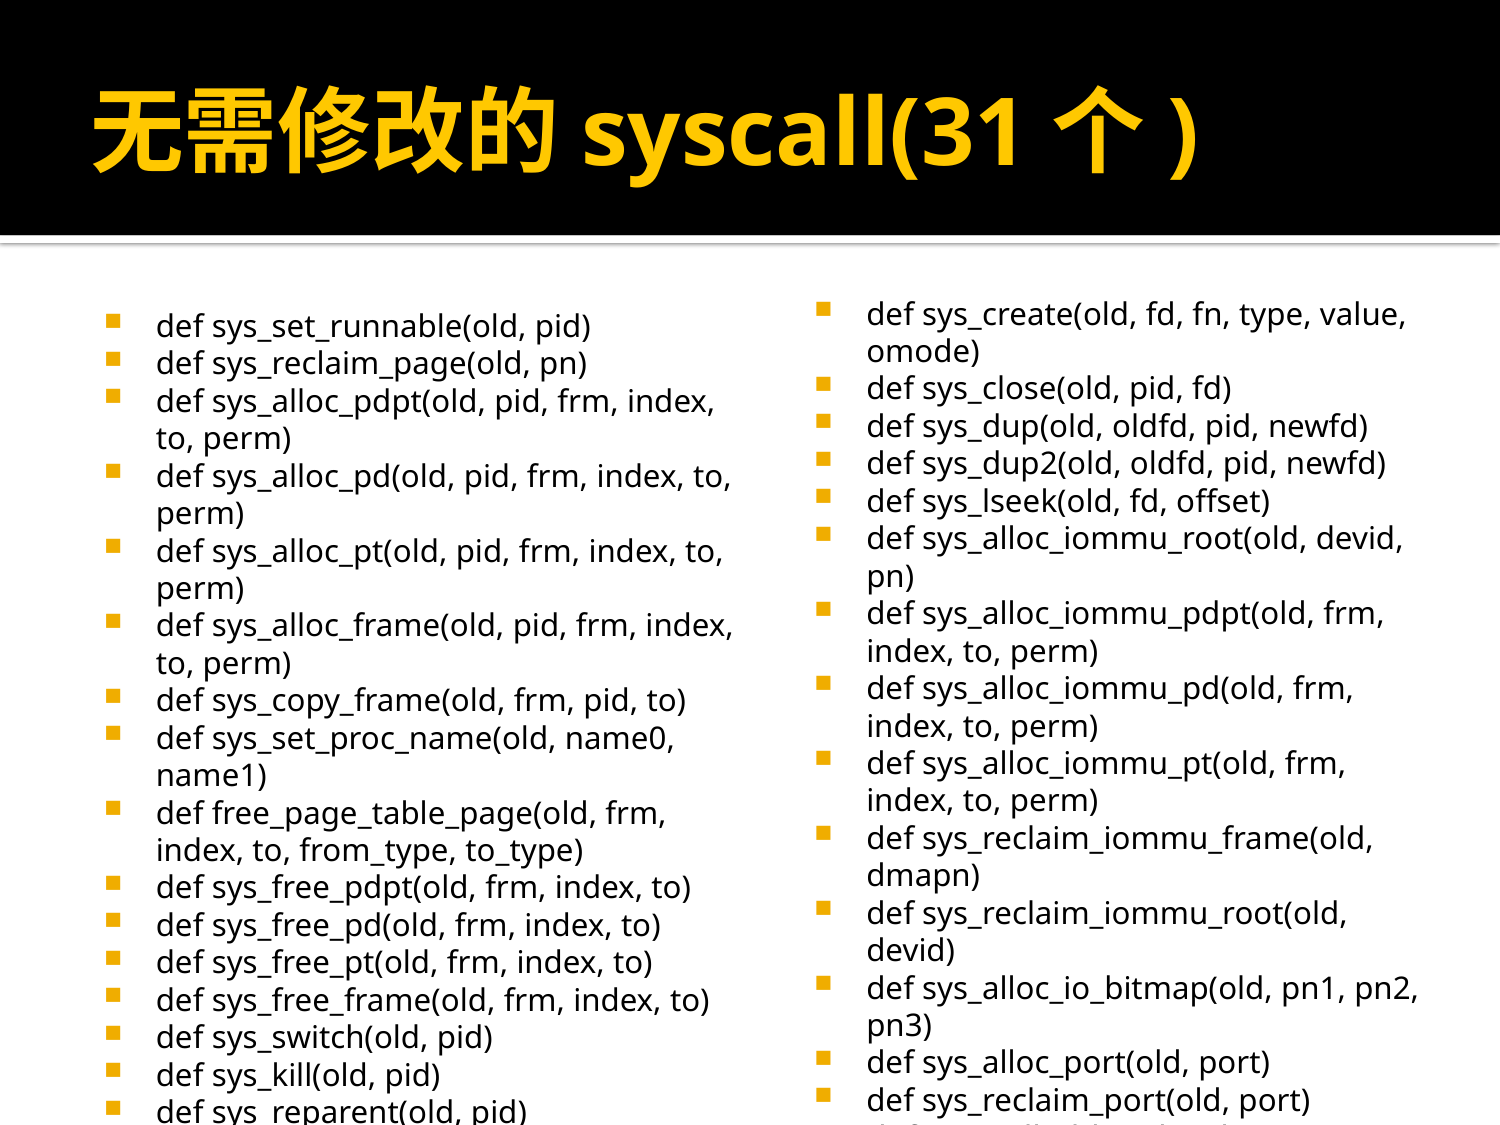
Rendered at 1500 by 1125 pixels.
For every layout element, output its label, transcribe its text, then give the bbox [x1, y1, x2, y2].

text_box def sys_create(old, fd, fn, type, value, omode) def sys_close(old, pid, fd) def sys_dup(old, oldfd, pid, newfd) def sys_dup2(old, oldfd, pid, newfd) def sys_lseek(old, fd, offset) def sys_alloc_iommu_root(old, devid, pn) def sys_alloc_iommu_pdpt(old, frm, index, to, perm) def sys_alloc_iommu_pd(old, frm, index, to, perm) def sys_alloc_iommu_pt(old, frm, index, to, perm) def sys_reclaim_iommu_frame(old, dmapn) def sys_reclaim_iommu_root(old, devid) def sys_alloc_io_bitmap(old, pn1, pn2, pn3) def sys_alloc_port(old, port) def sys_reclaim_port(old, port) def sys_call(old, pid, val, inpn, size, outpn, outfd) [785, 278, 1447, 1038]
title 无需修改的syscall(31个) [75, 25, 1425, 231]
list def sys_set_runnable(old, pid) def sys_reclaim_page(old, pn) def sys_alloc_pdpt(old, pid, frm, index, to, perm) def sys_alloc_pd(old, pid, frm, index, to, perm) def sys_alloc_pt(old, pid, frm, index, to, perm) def sys_alloc_frame(old, pid, frm, index, to, perm) def sys_copy_frame(old, frm, pid, to) def sys_set_proc_name(old, name0, name1) def free_page_table_page(old, frm, index, to, from_type, to_type) def sys_free_pdpt(old, frm, index, to) def sys_free_pd(old, frm, index, to) def sys_free_pt(old, frm, index, to) def sys_free_frame(old, frm, index, to) def sys_switch(old, pid) def sys_kill(old, pid) def sys_reparent(old, pid) [75, 291, 774, 1050]
